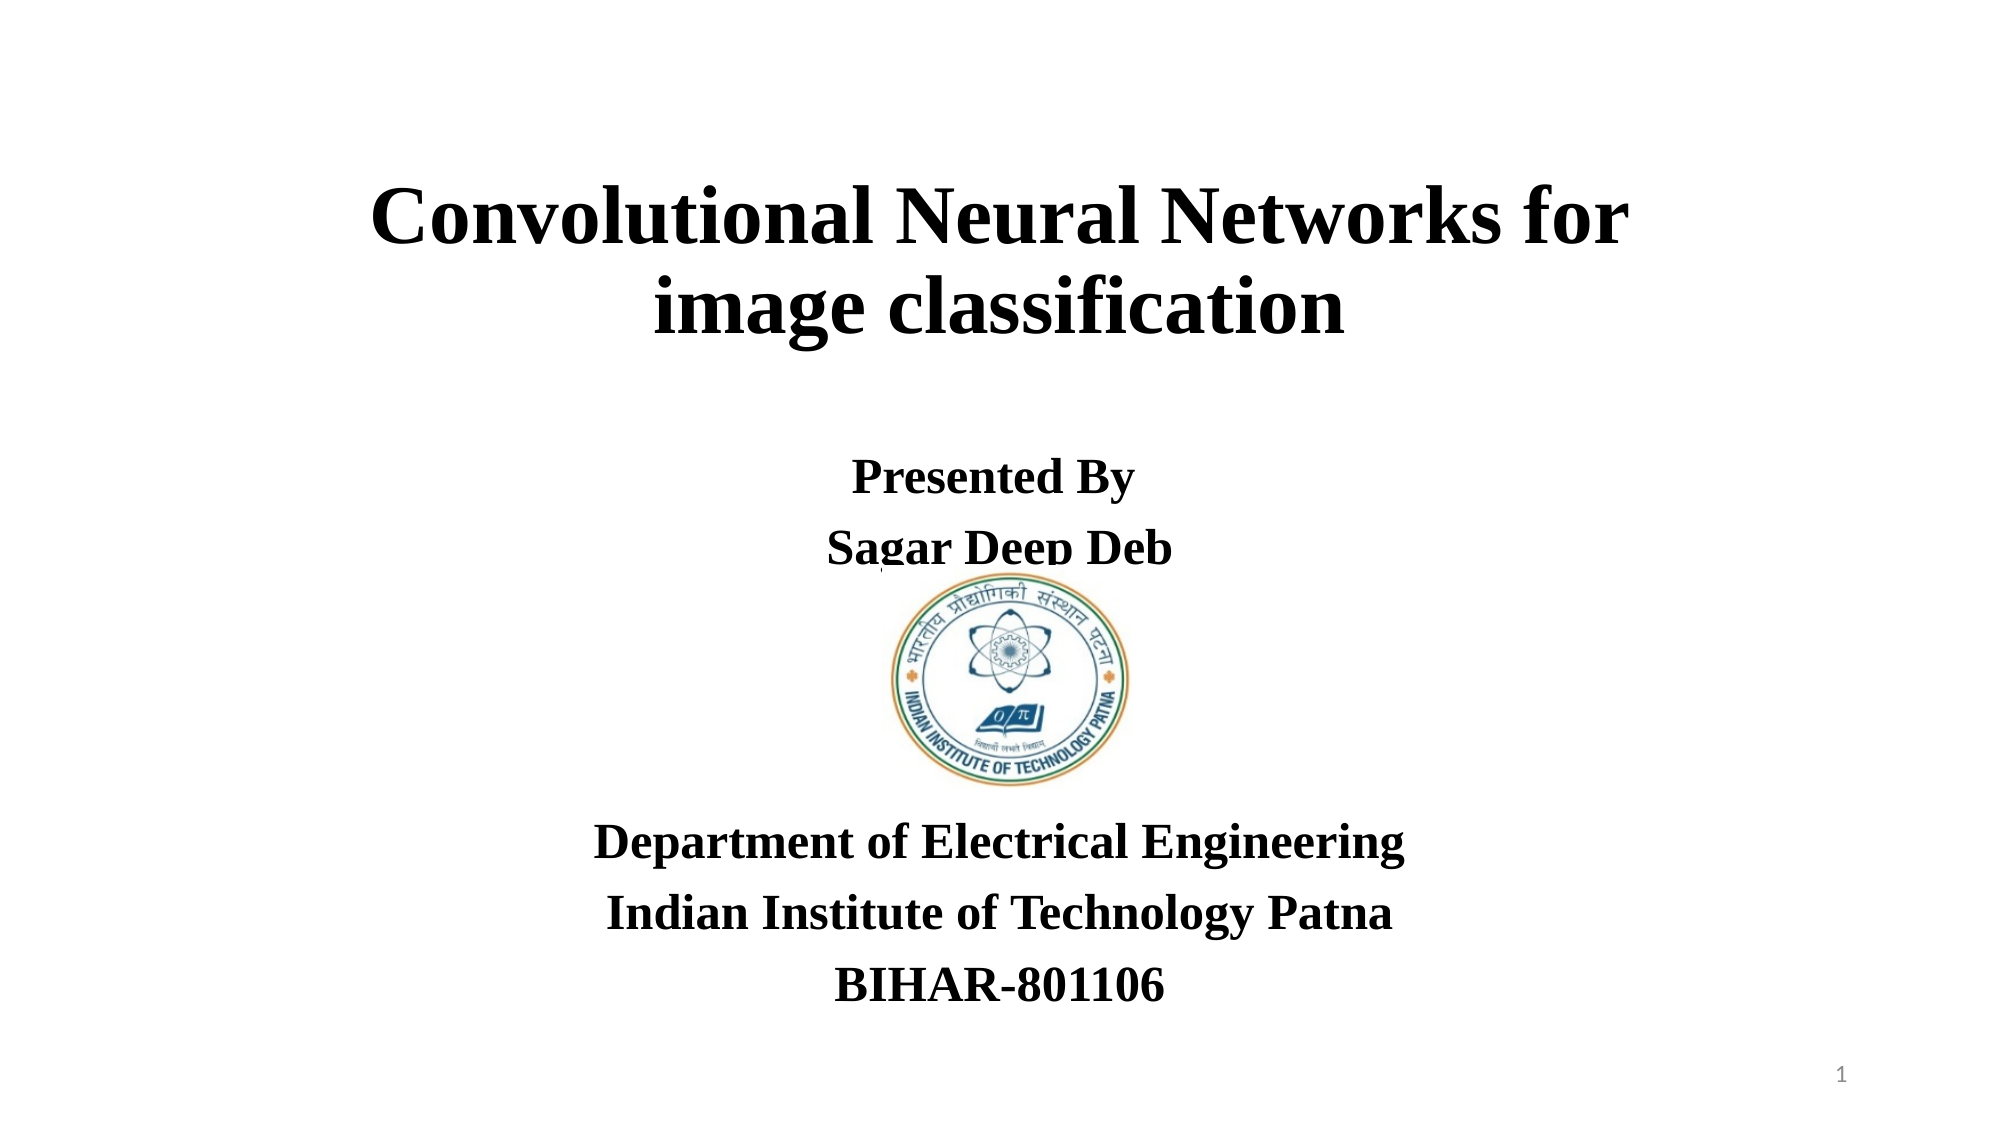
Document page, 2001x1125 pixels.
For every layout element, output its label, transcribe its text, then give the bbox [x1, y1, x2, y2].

slide_number 1 [1412, 1042, 1863, 1103]
title Convolutional Neural Networks for image classification [249, 63, 1750, 360]
subtitle Presented By Sagar Deep Deb Department of Electrical Engineering Indian Institute of Technology Patna BIHAR-801106 [249, 385, 1750, 1022]
picture [882, 565, 1132, 789]
